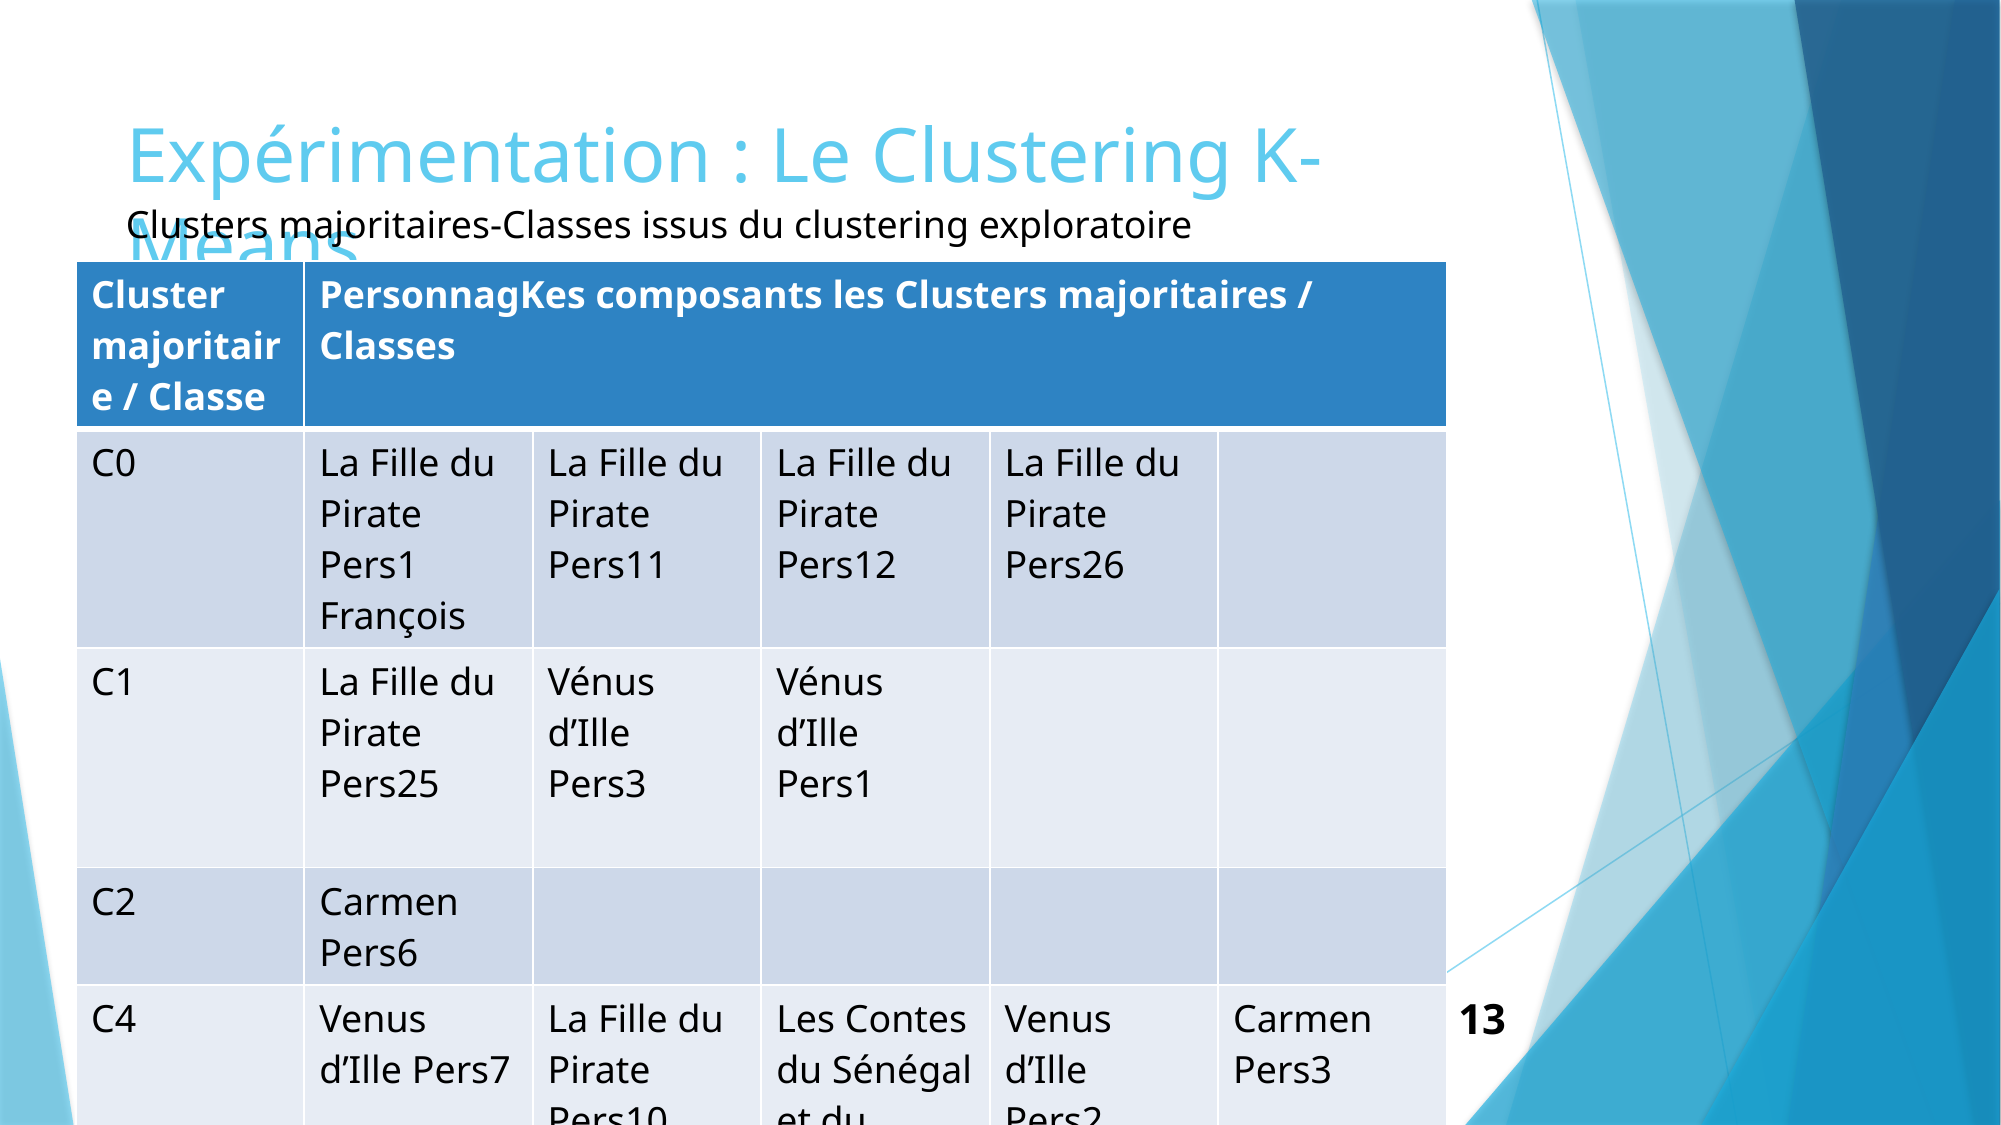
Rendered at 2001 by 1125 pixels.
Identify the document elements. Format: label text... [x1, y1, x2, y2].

table_cell La Fille du Pirate Pers10 [534, 986, 760, 1125]
slide_number 13 [1409, 991, 1522, 1051]
table_cell Venus d’Ille Pers2 [991, 986, 1217, 1125]
table_header Cluster majoritaire / Classe [77, 262, 303, 426]
table_cell [534, 868, 760, 984]
title Expérimentation : Le Clustering K-Means [111, 99, 1522, 224]
table_cell Venus d’Ille Pers7 [305, 986, 532, 1125]
table_cell C0 [77, 432, 303, 647]
table_cell [991, 868, 1217, 984]
table_cell La Fille du Pirate Pers25 [305, 649, 532, 867]
table_cell [991, 649, 1217, 867]
table_cell [1219, 868, 1446, 984]
table_cell Carmen Pers6 [305, 868, 532, 984]
table_cell [1219, 432, 1446, 647]
table_cell C4 [77, 986, 303, 1125]
table_cell [1219, 649, 1446, 867]
table_cell Vénus d’Ille Pers3 [534, 649, 760, 867]
table_cell Les Contes du Sénégal et du Niger Koli [762, 986, 989, 1125]
table_cell C2 [77, 868, 303, 984]
text_box Clusters majoritaires-Classes issus du clustering exploratoire [111, 193, 1399, 254]
table_cell [762, 868, 989, 984]
table_cell La Fille du Pirate Pers26 [991, 432, 1217, 647]
table_cell La Fille du Pirate Pers1 François [305, 432, 532, 647]
table_cell Vénus d’Ille Pers1 [762, 649, 989, 867]
table_cell La Fille du Pirate Pers12 [762, 432, 989, 647]
table_cell Carmen Pers3 [1219, 986, 1446, 1125]
table_cell La Fille du Pirate Pers11 [534, 432, 760, 647]
table_header PersonnagKes composants les Clusters majoritaires / Classes [305, 262, 1446, 426]
table_cell C1 [77, 649, 303, 867]
